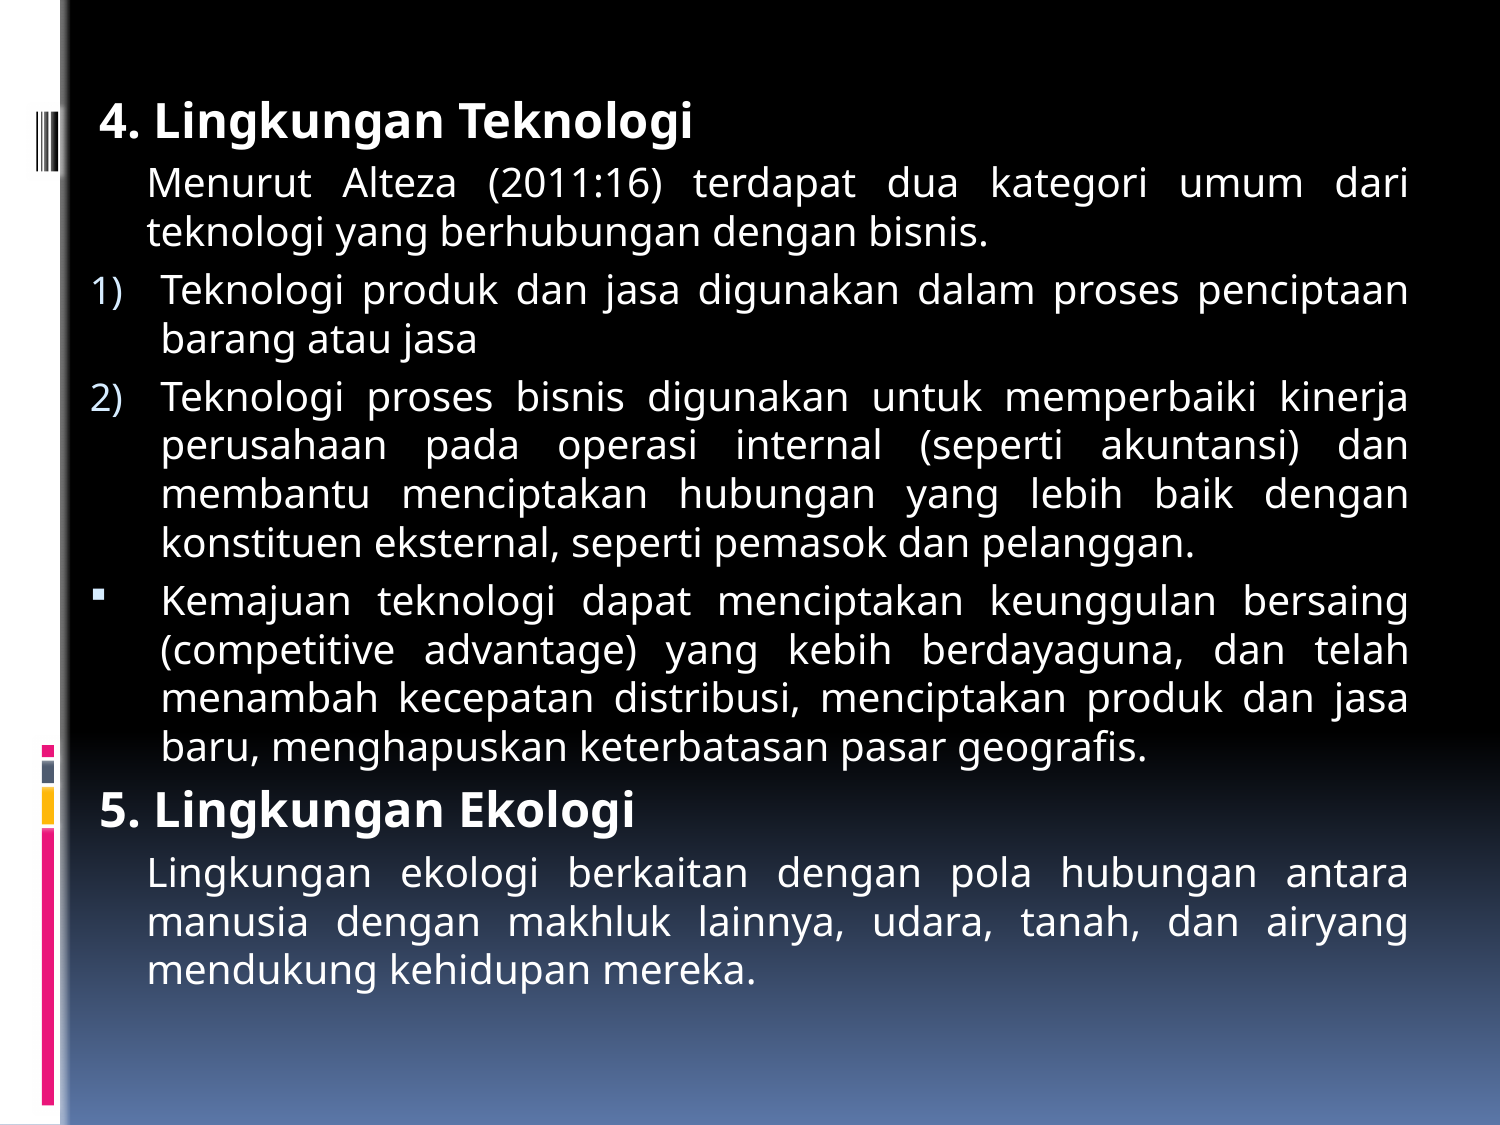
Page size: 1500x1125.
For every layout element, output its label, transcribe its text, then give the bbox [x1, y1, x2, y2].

list 4. Lingkungan Teknologi Menurut Alteza (2011:16) terdapat dua kategori umum dari teknologi yang berhubungan dengan bisnis. Teknologi produk dan jasa digunakan dalam proses penciptaan barang atau jasa Teknologi proses bisnis digunakan untuk memperbaiki kinerja perusahaan pada operasi internal (seperti akuntansi) dan membantu menciptakan hubungan yang lebih baik dengan konstituen eksternal, seperti pemasok dan pelanggan. Kemajuan teknologi dapat menciptakan keunggulan bersaing (competitive advantage) yang kebih berdayaguna, dan telah menambah kecepatan distribusi, menciptakan produk dan jasa baru, menghapuskan keterbatasan pasar geografis. 5. Lingkungan Ekologi Lingkungan ekologi berkaitan dengan pola hubungan antara manusia dengan makhluk lainnya, udara, tanah, dan airyang mendukung kehidupan mereka. [75, 82, 1425, 1005]
